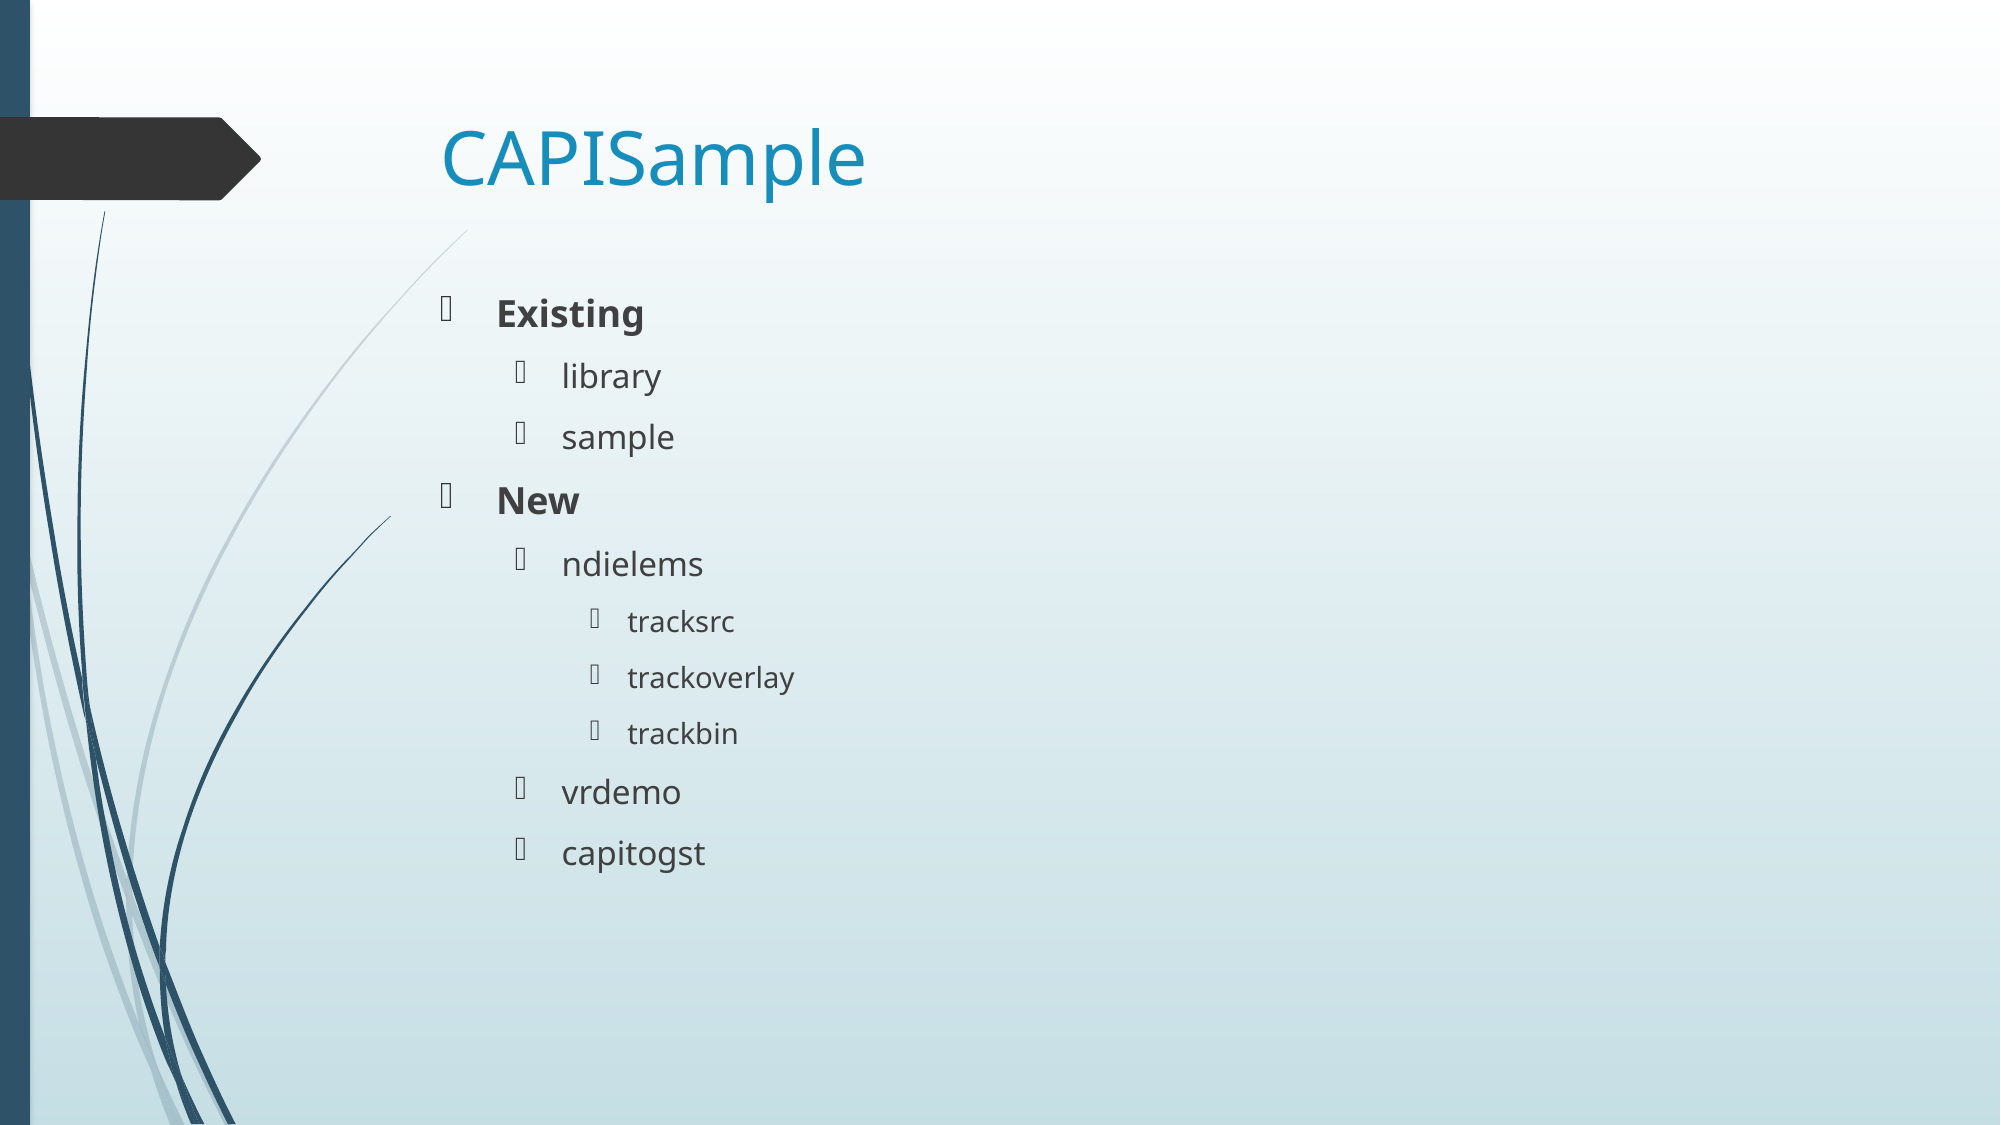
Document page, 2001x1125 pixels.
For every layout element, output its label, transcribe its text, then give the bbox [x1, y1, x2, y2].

title CAPISample [425, 102, 1888, 282]
list Existing library sample New ndielems tracksrc trackoverlay trackbin vrdemo capitogst [424, 282, 1888, 1045]
